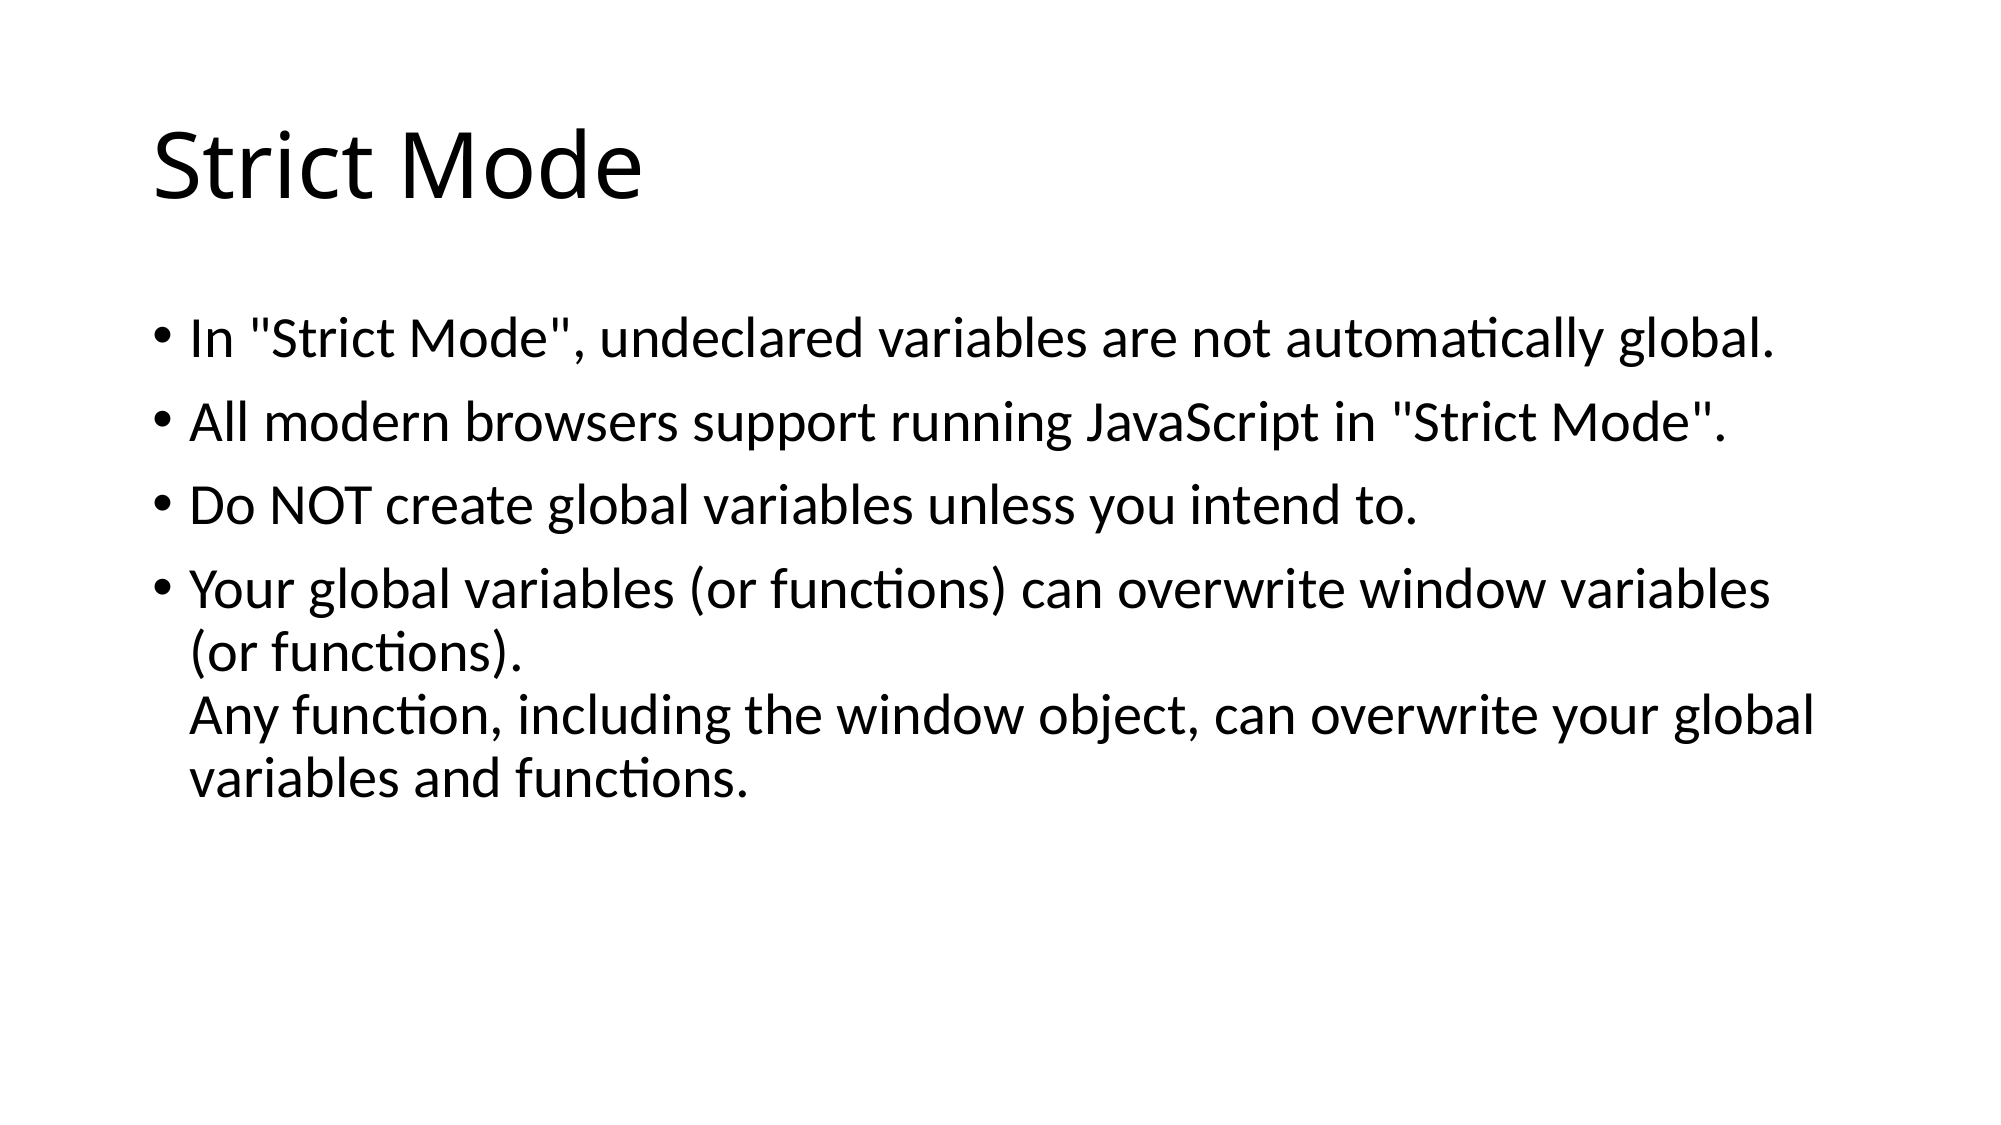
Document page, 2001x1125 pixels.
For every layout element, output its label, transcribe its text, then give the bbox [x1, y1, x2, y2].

title Strict Mode [137, 59, 1863, 278]
list In "Strict Mode", undeclared variables are not automatically global. All modern browsers support running JavaScript in "Strict Mode". Do NOT create global variables unless you intend to. Your global variables (or functions) can overwrite window variables (or functions). Any function, including the window object, can overwrite your global variables and functions. [137, 299, 1863, 1014]
